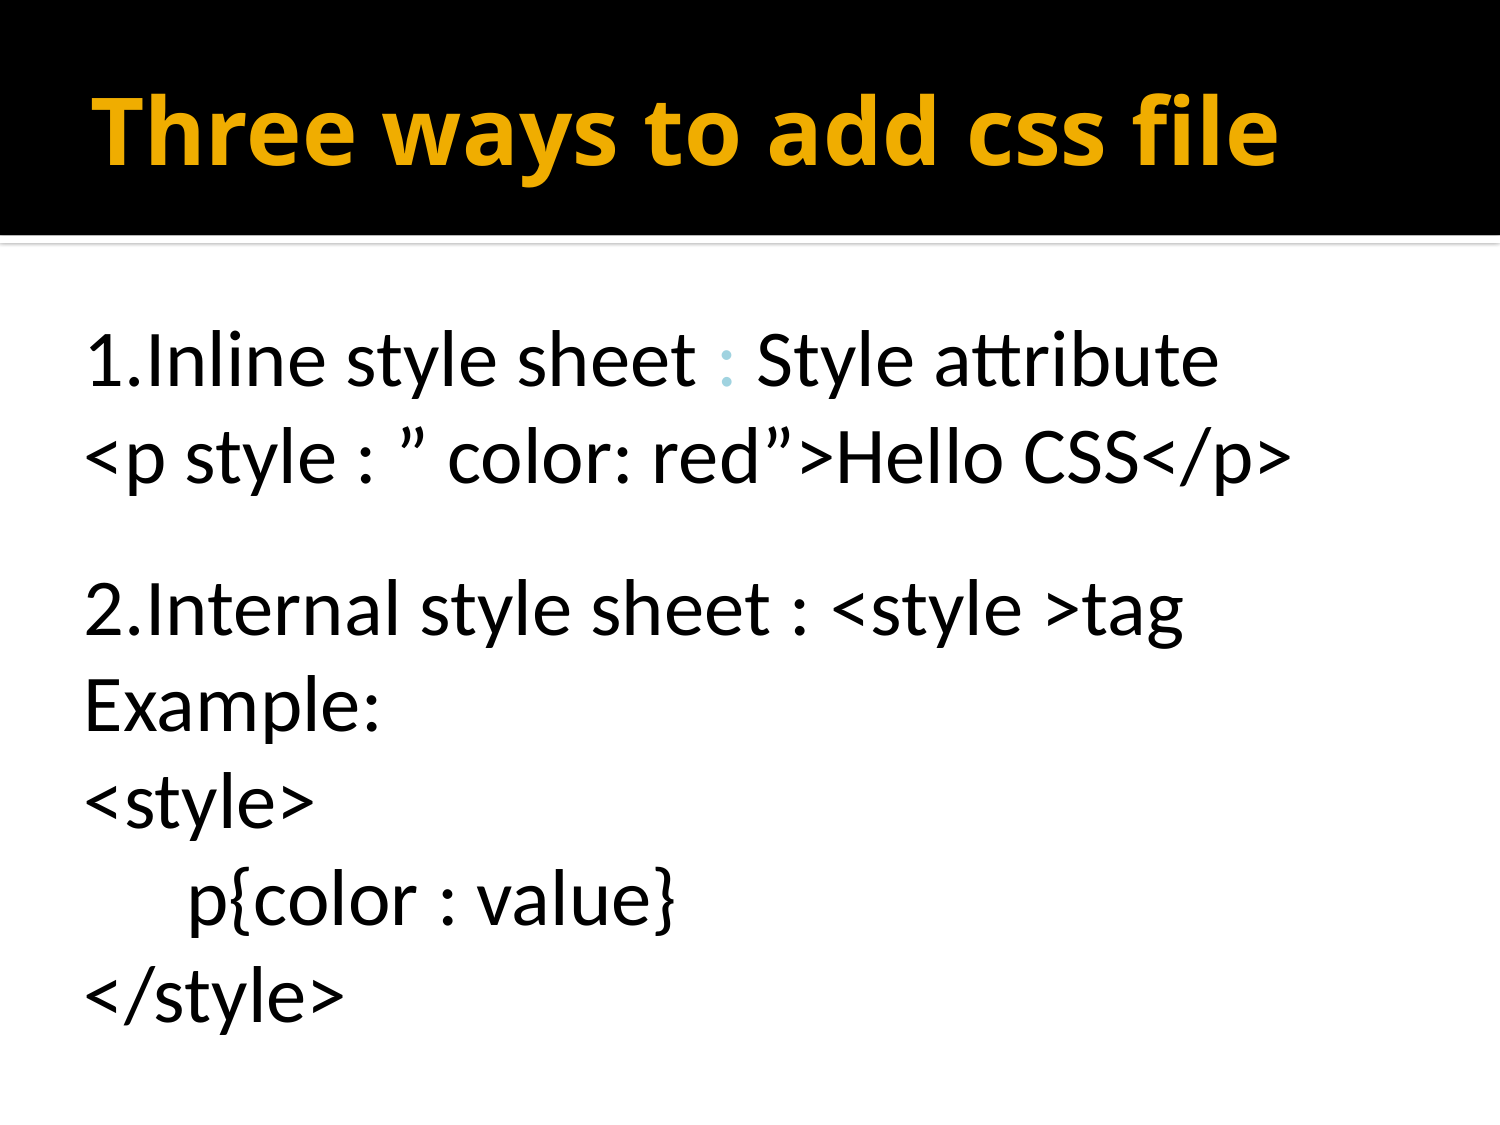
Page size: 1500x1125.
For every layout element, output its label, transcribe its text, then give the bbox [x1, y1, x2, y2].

title Three ways to add css file [75, 25, 1425, 231]
list 1.Inline style sheet : Style attribute <p style : ” color: red”>Hello CSS</p> 2.Internal style sheet : <style >tag Example: <style> p{color : value} </style> [75, 291, 1425, 1050]
